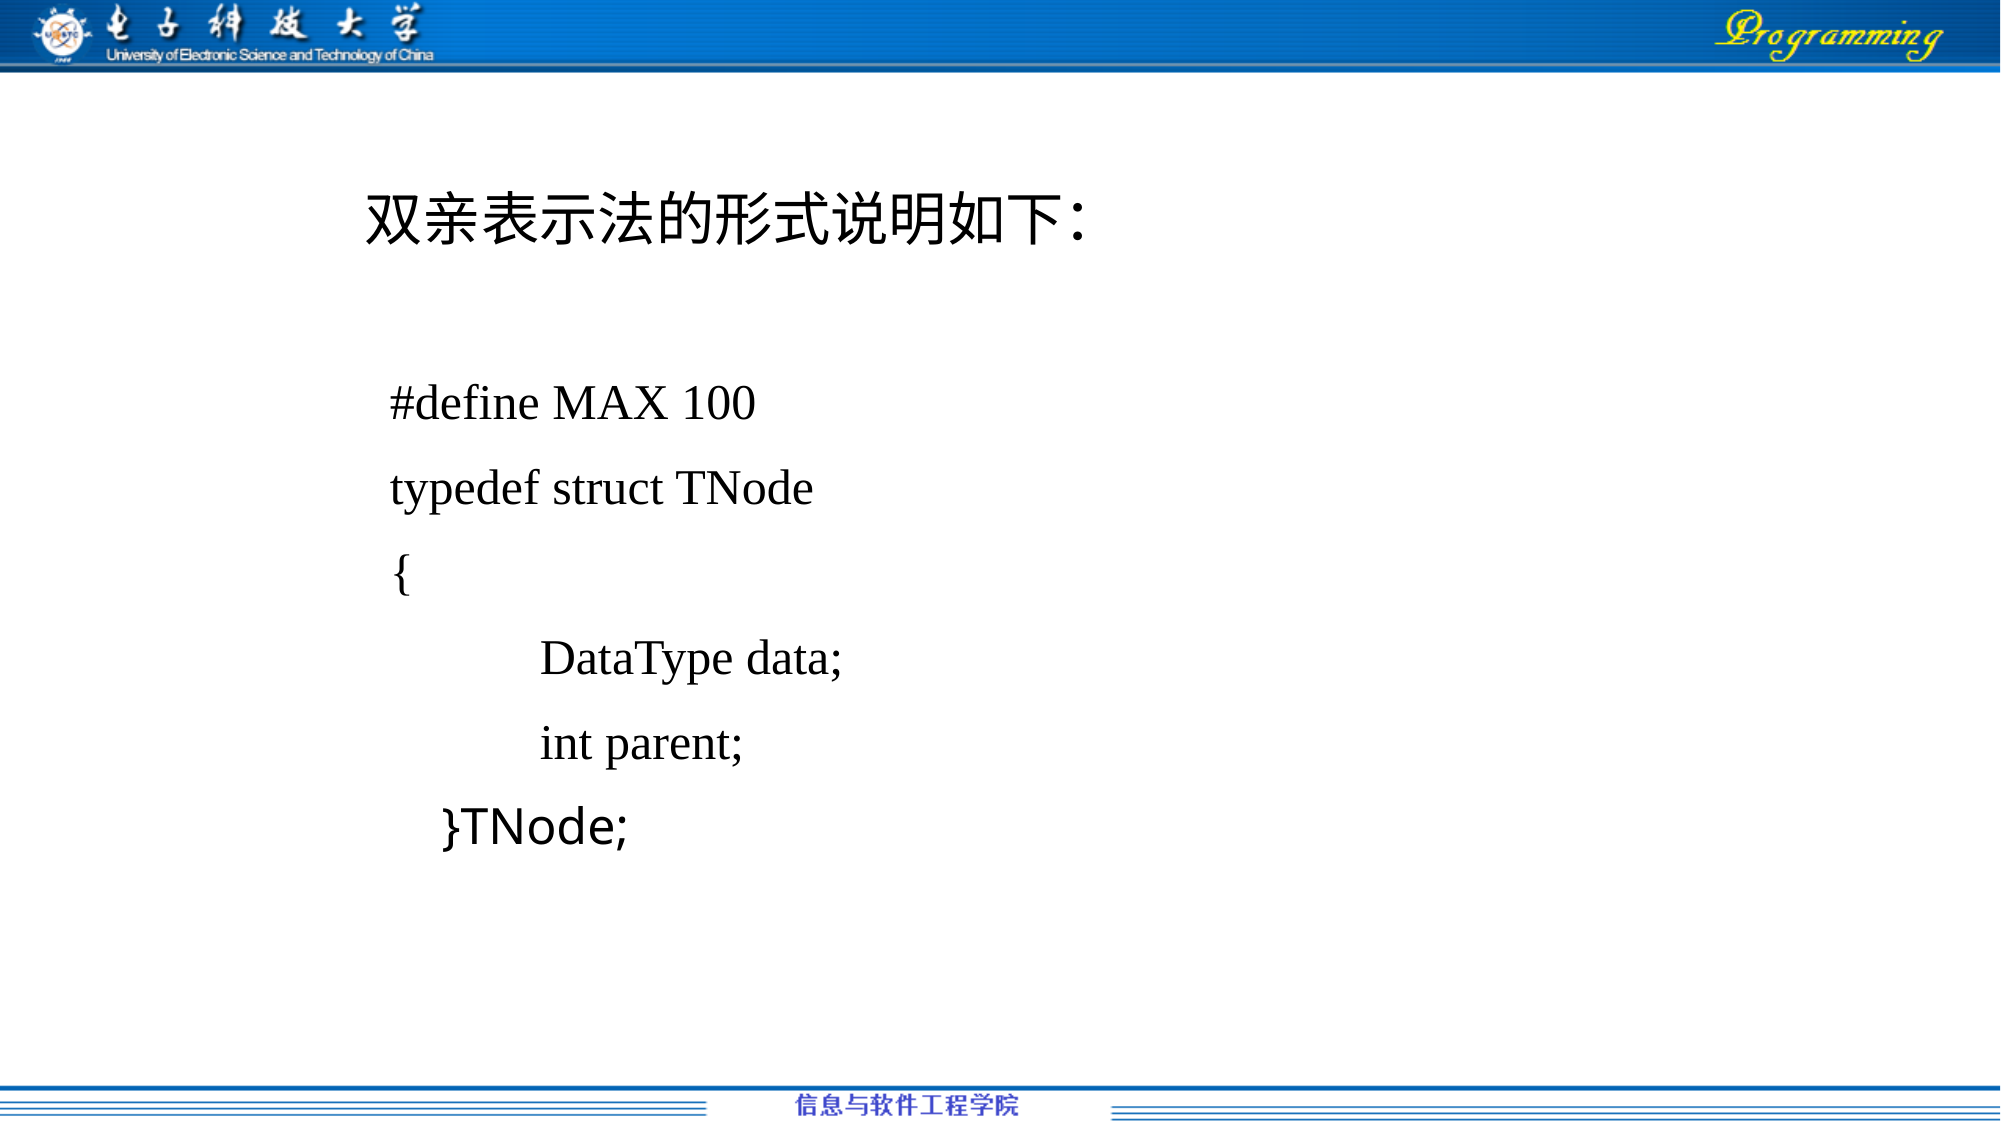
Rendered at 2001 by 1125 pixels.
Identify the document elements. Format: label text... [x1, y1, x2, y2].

text_box #define MAX 100 typedef struct TNode { DataType data; int parent; }TNode; [374, 362, 1563, 863]
picture [0, 0, 2001, 1125]
text_box 双亲表示法的形式说明如下： [349, 174, 1700, 260]
